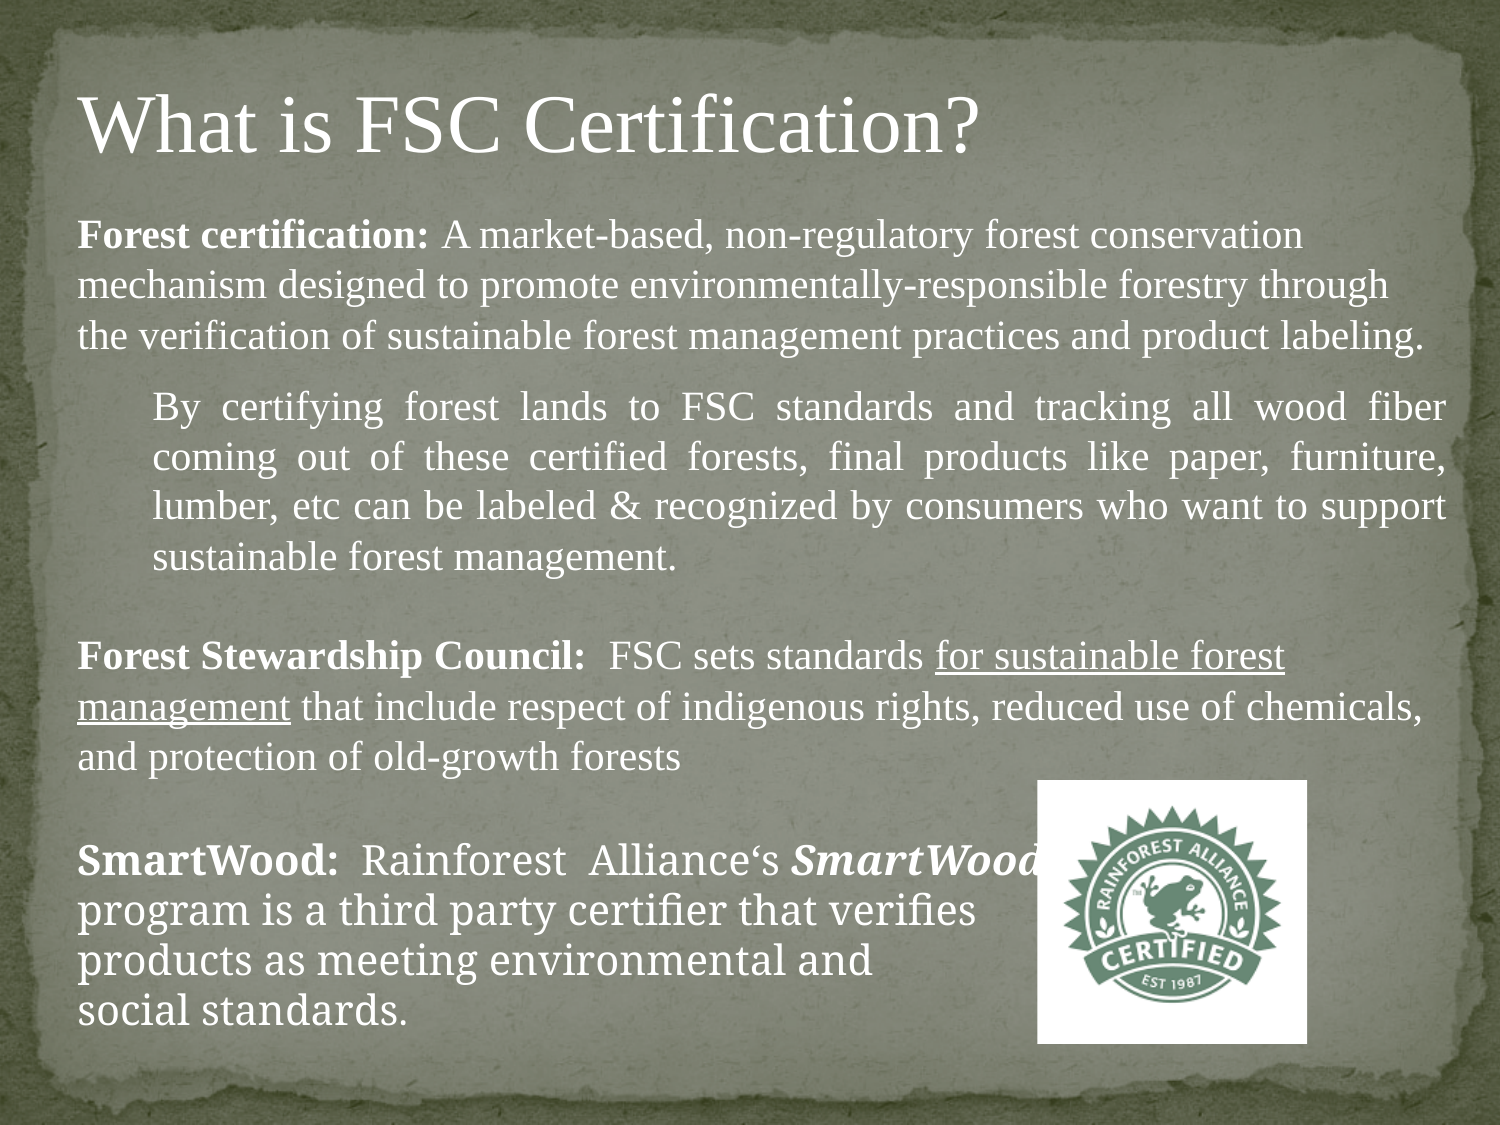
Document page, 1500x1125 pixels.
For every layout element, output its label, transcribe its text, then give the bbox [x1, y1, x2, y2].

text_box What is FSC Certification? [62, 24, 1438, 199]
text_box Forest certification: A market-based, non-regulatory forest conservation mechanism designed to promote environmentally-responsible forestry through the verification of sustainable forest management practices and product labeling. By certifying forest lands to FSC standards and tracking all wood fiber coming out of these certified forests, final products like paper, furniture, lumber, etc can be labeled & recognized by consumers who want to support sustainable forest management. Forest Stewardship Council: FSC sets standards for sustainable forest management that include respect of indigenous rights, reduced use of chemicals, and protection of old-growth forests SmartWood: Rainforest Alliance‘s SmartWood program is a third party certifier that verifies products as meeting environmental and social standards. [62, 199, 1463, 1077]
picture [1037, 780, 1308, 1044]
